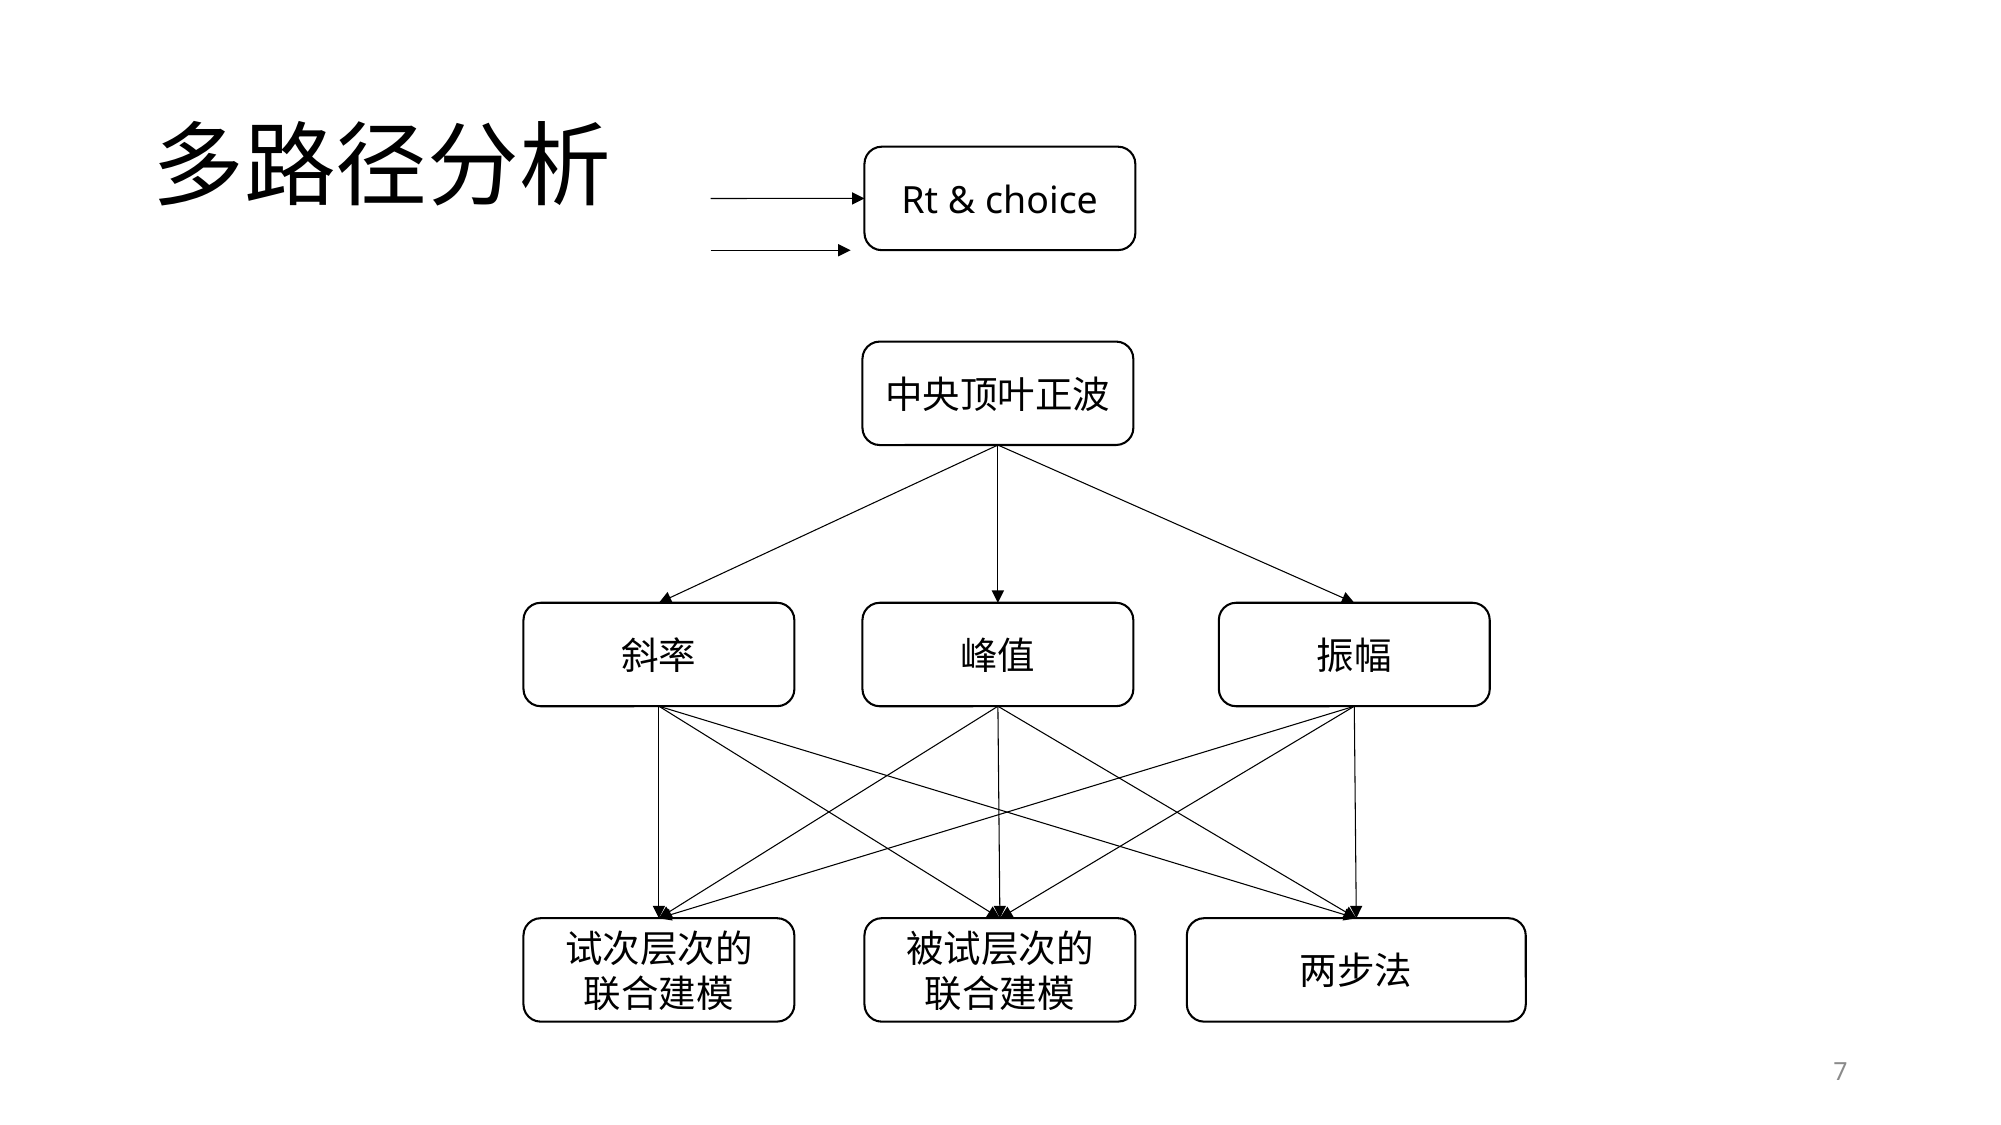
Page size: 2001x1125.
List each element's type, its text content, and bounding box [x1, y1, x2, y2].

text_box 振幅 [1217, 601, 1491, 708]
slide_number 7 [1412, 1042, 1863, 1103]
text_box 被试层次的 联合建模 [863, 919, 1137, 1023]
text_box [658, 706, 1000, 919]
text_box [658, 445, 997, 603]
text_box 斜率 [522, 601, 796, 708]
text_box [997, 445, 1355, 603]
text_box Rt & choice [863, 145, 1137, 252]
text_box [1000, 706, 1357, 919]
title 多路径分析 [137, 59, 1863, 278]
text_box 两步法 [1185, 917, 1527, 1023]
text_box 峰值 [861, 603, 1135, 706]
text_box 试次层次的 联合建模 [522, 917, 796, 1023]
text_box 中央顶叶正波 [861, 340, 1135, 445]
